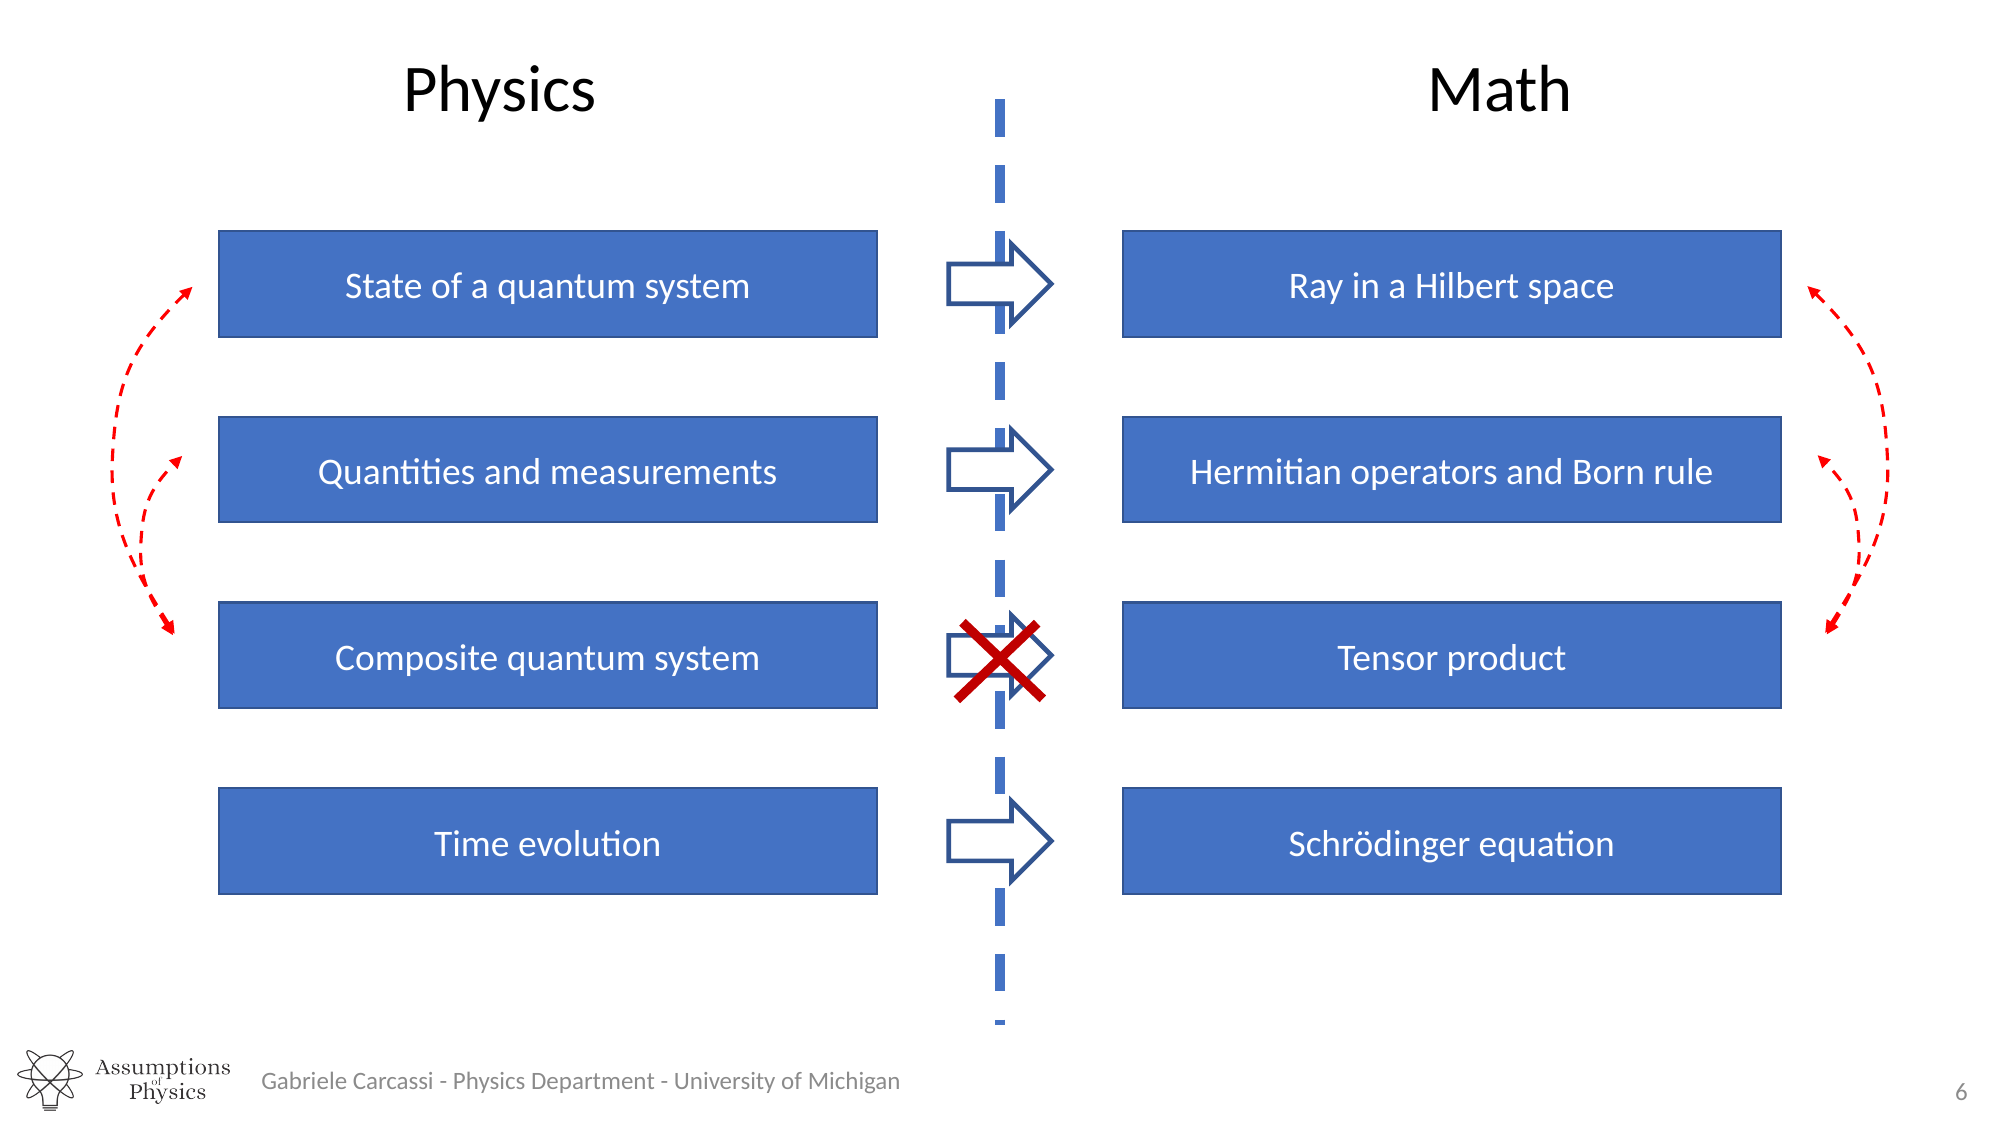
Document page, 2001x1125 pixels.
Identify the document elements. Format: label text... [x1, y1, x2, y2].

text_box Physics [0, 37, 999, 133]
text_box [1122, 231, 1782, 894]
text_box [947, 448, 999, 491]
footer Gabriele Carcassi - Physics Department - University of Michigan [246, 1049, 1226, 1110]
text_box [112, 286, 193, 636]
picture [17, 1050, 83, 1111]
text_box [1043, 645, 1053, 666]
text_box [956, 622, 1043, 700]
text_box [1001, 241, 1053, 327]
text_box [1010, 612, 1020, 622]
text_box Math [999, 37, 2000, 133]
text_box [1001, 427, 1053, 512]
text_box [947, 820, 999, 862]
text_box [218, 231, 878, 894]
picture [95, 1058, 230, 1104]
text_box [1807, 286, 1888, 635]
text_box [947, 262, 999, 305]
text_box [1001, 798, 1053, 884]
slide_number 6 [1891, 1072, 1983, 1110]
text_box [947, 634, 956, 677]
